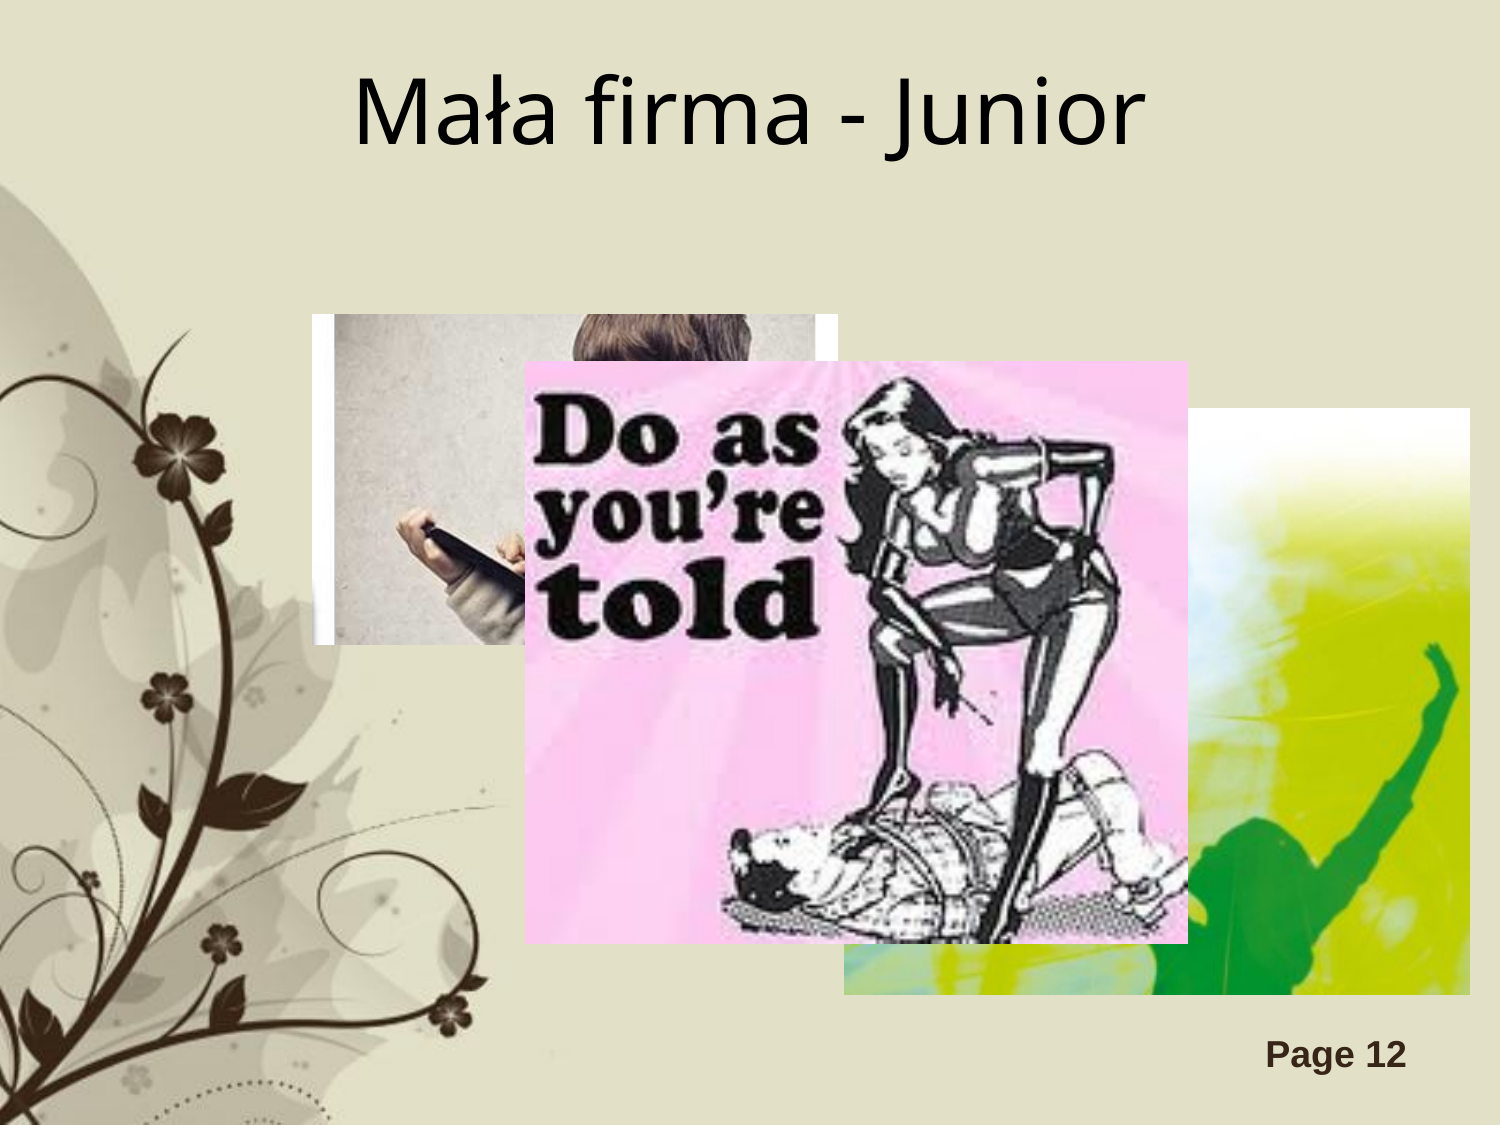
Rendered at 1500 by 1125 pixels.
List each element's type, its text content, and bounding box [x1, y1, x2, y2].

title Mała firma - Junior [75, 45, 1425, 233]
picture [0, 0, 1500, 1125]
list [312, 314, 839, 645]
